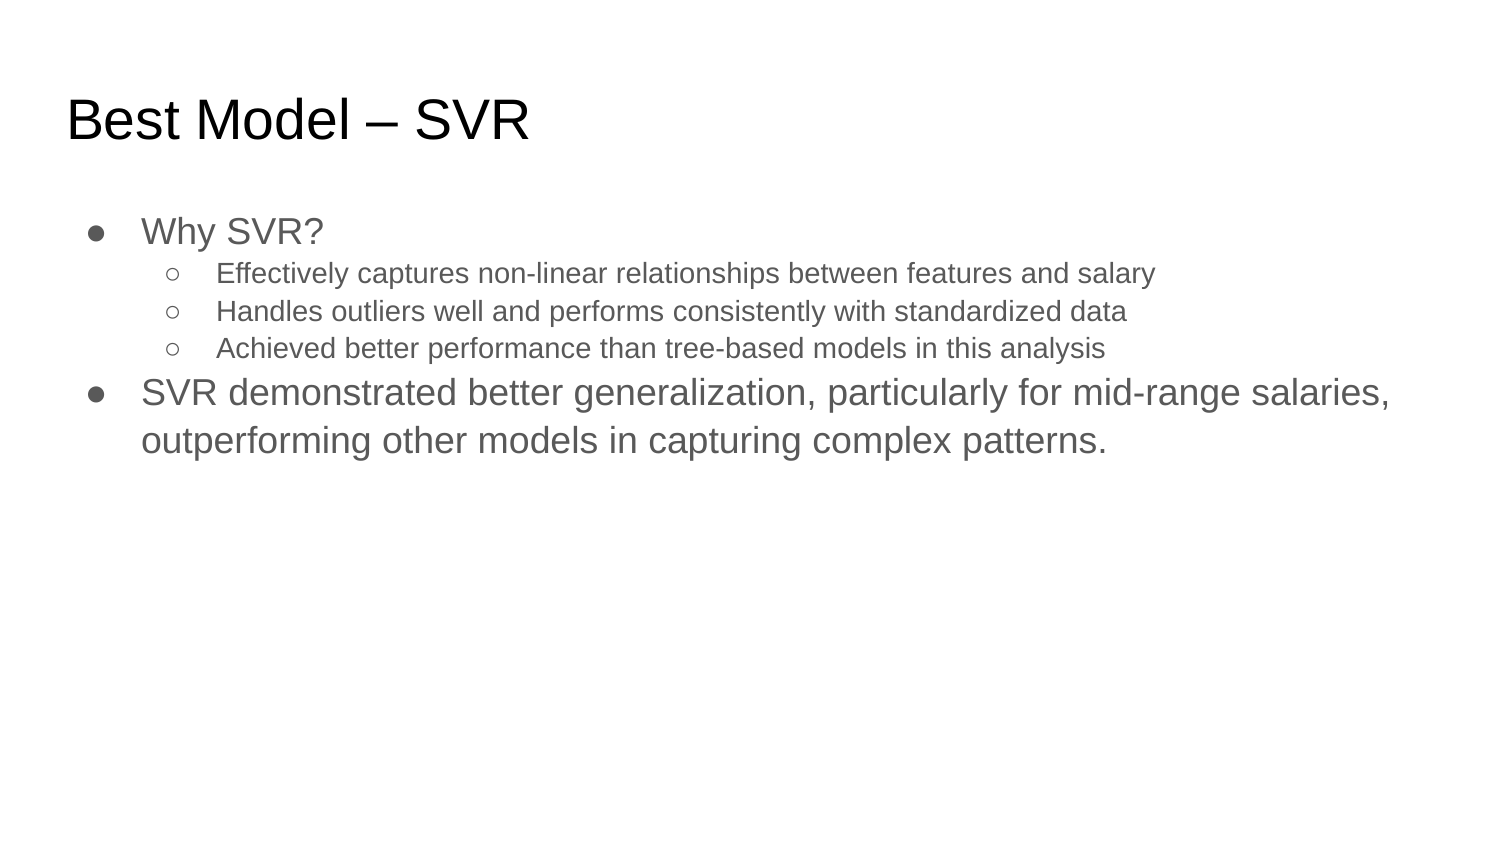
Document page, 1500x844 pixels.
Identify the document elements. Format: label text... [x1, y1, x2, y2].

list Why SVR? Effectively captures non-linear relationships between features and salary Handles outliers well and performs consistently with standardized data Achieved better performance than tree-based models in this analysis SVR demonstrated better generalization, particularly for mid-range salaries, outperforming other models in capturing complex patterns. [51, 189, 1449, 750]
title Best Model – SVR [51, 72, 1449, 167]
